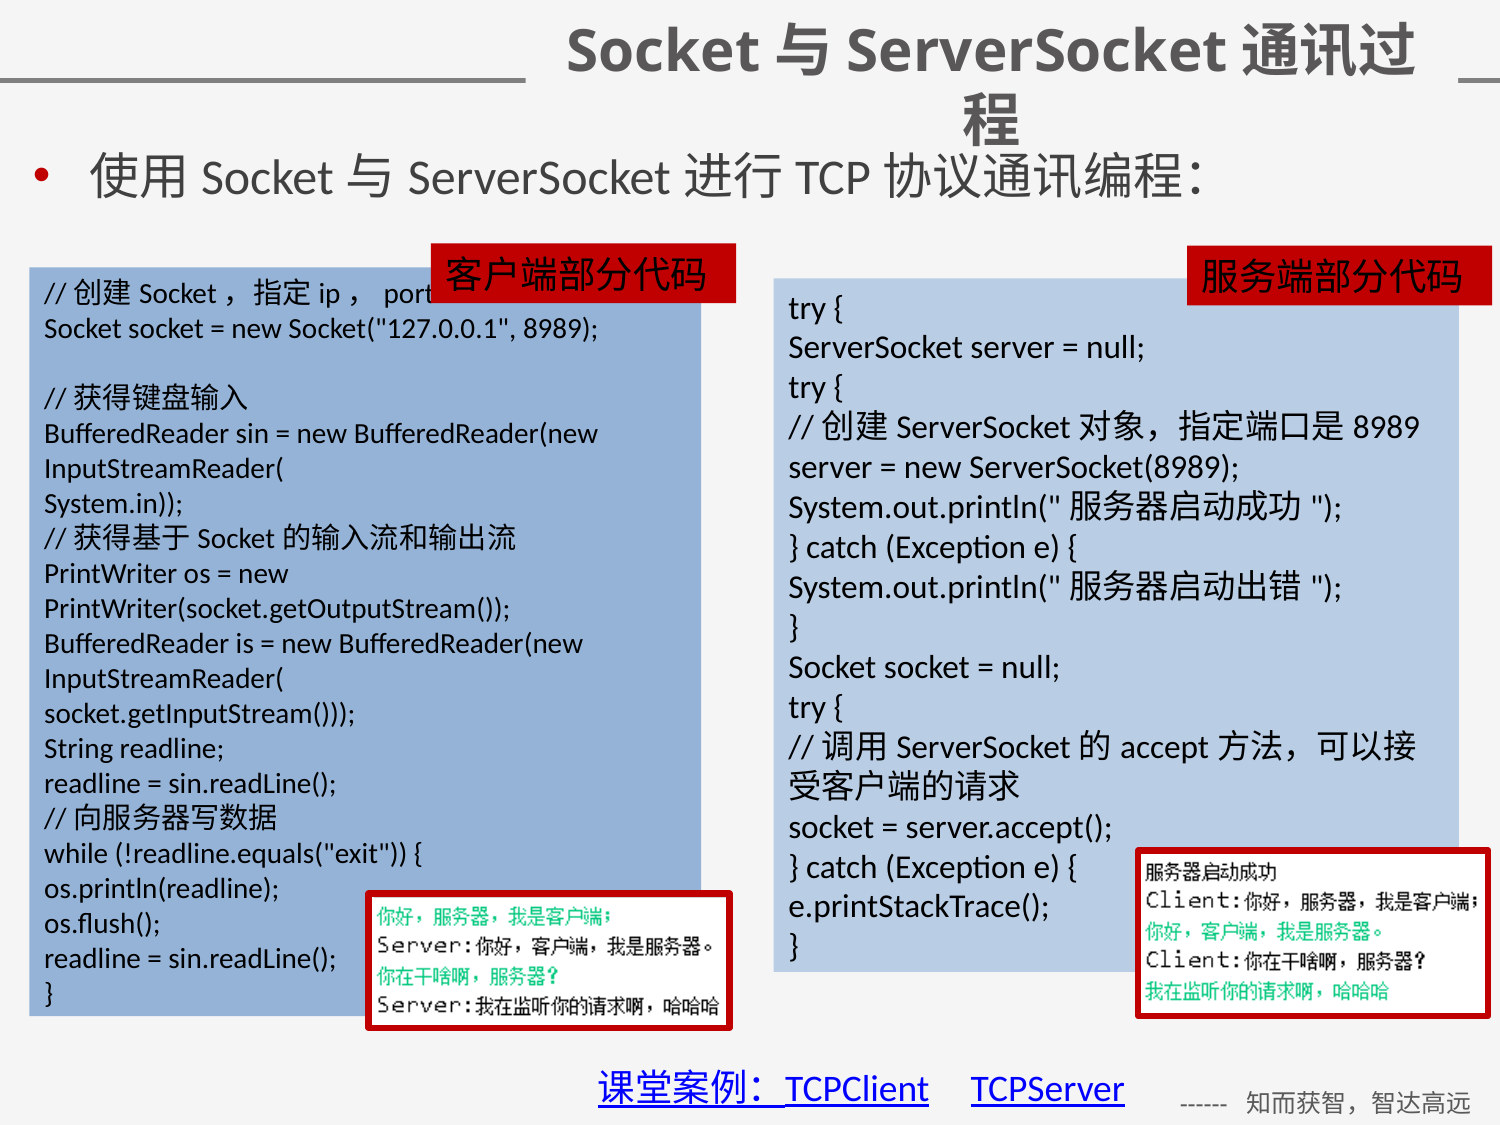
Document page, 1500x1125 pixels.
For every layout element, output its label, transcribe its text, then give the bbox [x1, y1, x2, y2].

text_box TCPServer [955, 1057, 1152, 1117]
title Socket与ServerSocket通讯过程 [525, 23, 1459, 137]
text_box 客户端部分代码 [430, 243, 737, 304]
picture [371, 896, 727, 1025]
text_box 服务端部分代码 [1187, 245, 1493, 306]
text_box //创建Socket，指定ip，port Socket socket = new Socket("127.0.0.1", 8989); //获得键盘输入 BufferedReader sin = new BufferedReader(new InputStreamReader( System.in)); //获得基于Socket的输入流和输出流 PrintWriter os = new PrintWriter(socket.getOutputStream()); BufferedReader is = new BufferedReader(new InputStreamReader( socket.getInputStream())); String readline; readline = sin.readLine(); //向服务器写数据 while (!readline.equals("exit")) { os.println(readline); os.flush(); readline = sin.readLine(); } [29, 267, 702, 1017]
text_box 课堂案例：TCPClient [582, 1057, 951, 1125]
text_box 使用Socket与ServerSocket进行TCP协议通讯编程： [17, 137, 1471, 482]
picture [1141, 853, 1486, 1014]
text_box try { ServerSocket server = null; try { //创建ServerSocket对象，指定端口是8989 server = new ServerSocket(8989); System.out.println("服务器启动成功"); } catch (Exception e) { System.out.println("服务器启动出错"); } Socket socket = null; try { //调用ServerSocket的accept方法，可以接受客户端的请求 socket = server.accept(); } catch (Exception e) { e.printStackTrace(); } [773, 278, 1459, 972]
